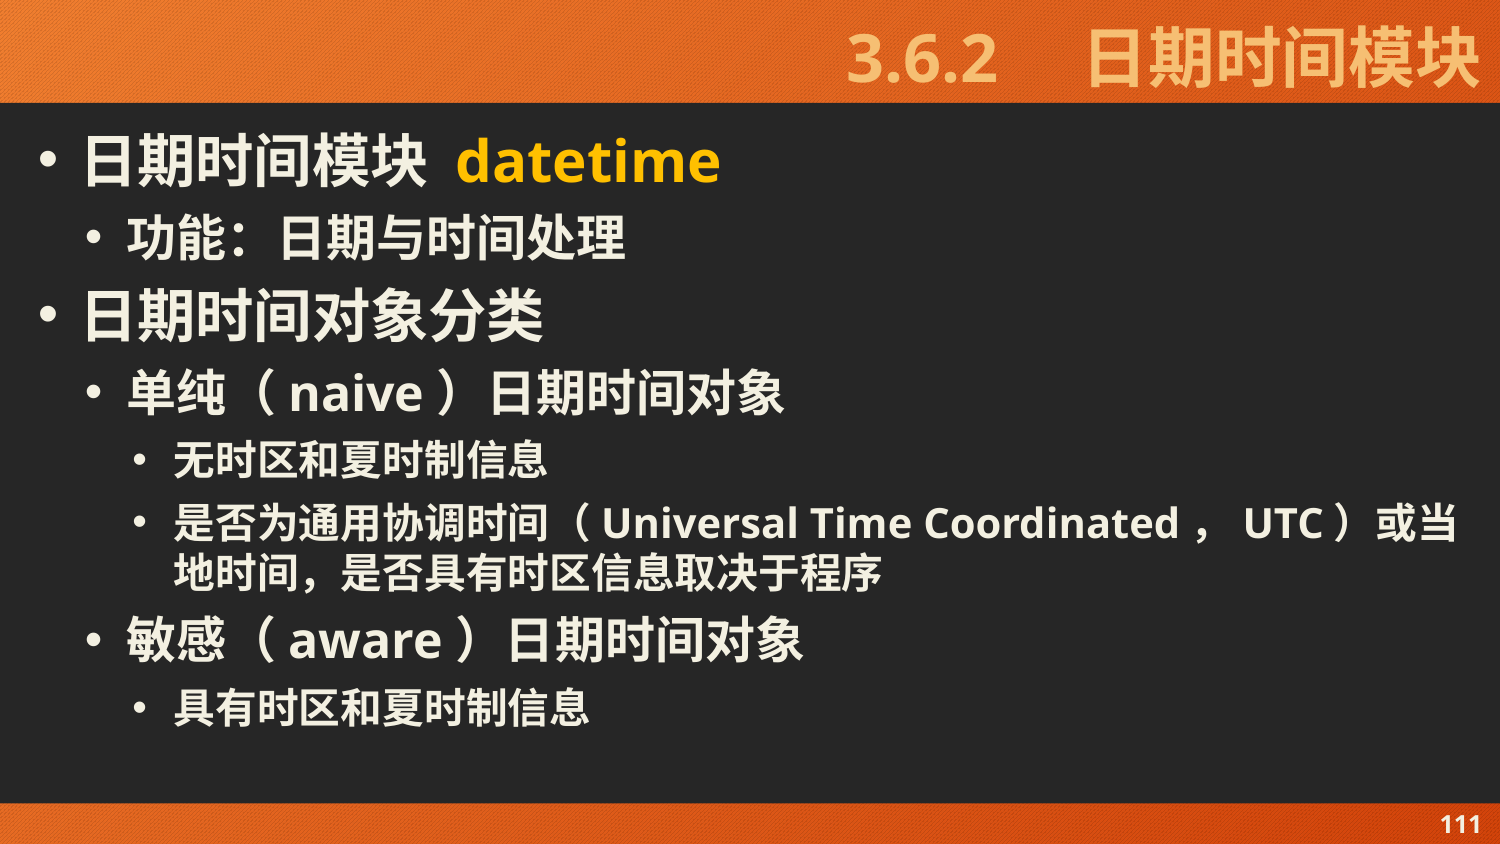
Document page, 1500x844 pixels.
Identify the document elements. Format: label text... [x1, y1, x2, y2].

slide_number 111 [1346, 809, 1489, 843]
title 3.6.2 日期时间模块 [12, 0, 1489, 112]
list 日期时间模块 datetime 功能：日期与时间处理 日期时间对象分类 单纯（naive）日期时间对象 无时区和夏时制信息 是否为通用协调时间（Universal Time Coordinated，UTC）或当地时间，是否具有时区信息取决于程序 敏感（aware）日期时间对象 具有时区和夏时制信息 [31, 118, 1491, 804]
